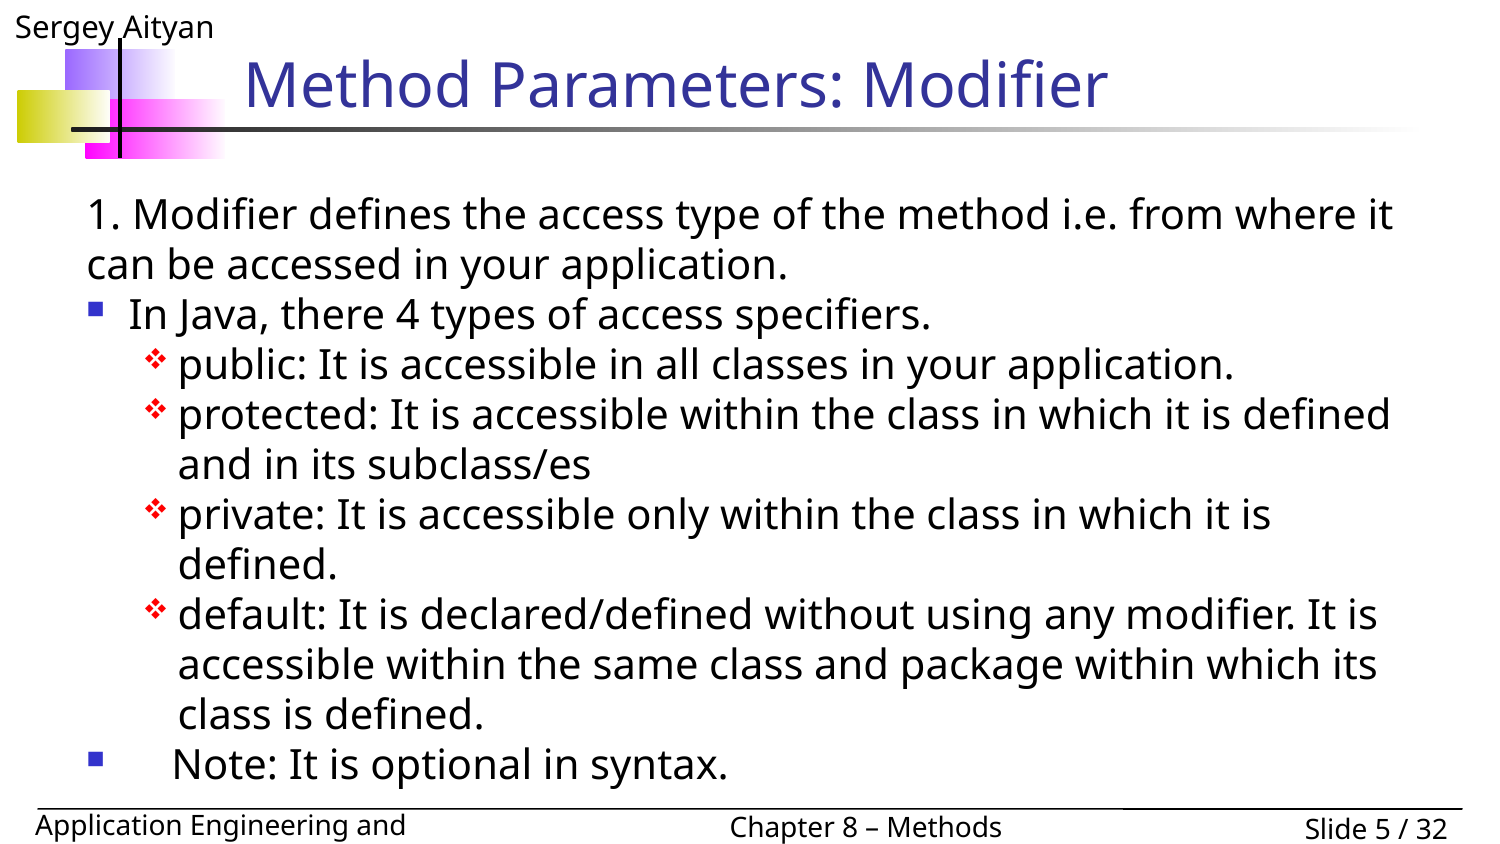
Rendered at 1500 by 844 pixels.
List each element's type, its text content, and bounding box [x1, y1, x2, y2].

title Method Parameters: Modifier [228, 46, 1332, 128]
list 1. Modifier defines the access type of the method i.e. from where it can be accessed in your application. In Java, there 4 types of access specifiers. public: It is accessible in all classes in your application. protected: It is accessible within the class in which it is defined and in its subclass/es private: It is accessible only within the class in which it is defined. default: It is declared/defined without using any modifier. It is accessible within the same class and package within which its class is defined. Note: It is optional in syntax. [71, 180, 1425, 748]
